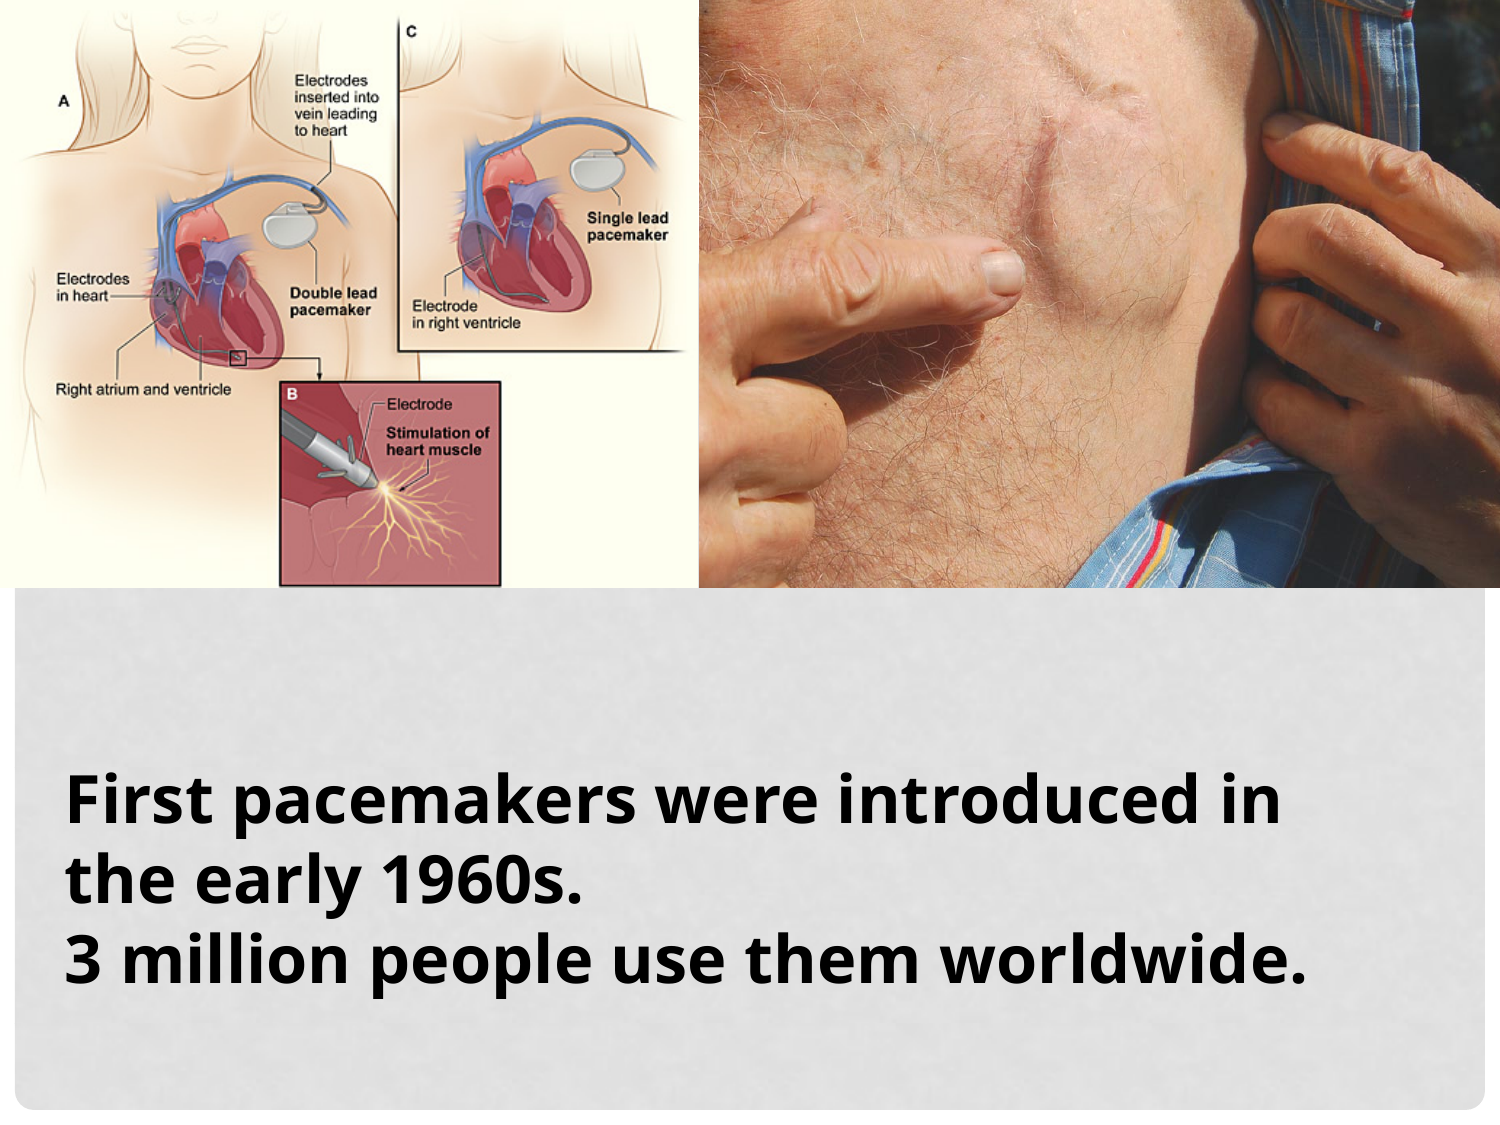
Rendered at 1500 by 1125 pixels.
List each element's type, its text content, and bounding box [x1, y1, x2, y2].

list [0, 0, 699, 588]
picture [699, 0, 1500, 588]
text_box First pacemakers were introduced in the early 1960s. 3 million people use them worldwide. [49, 749, 1413, 1050]
